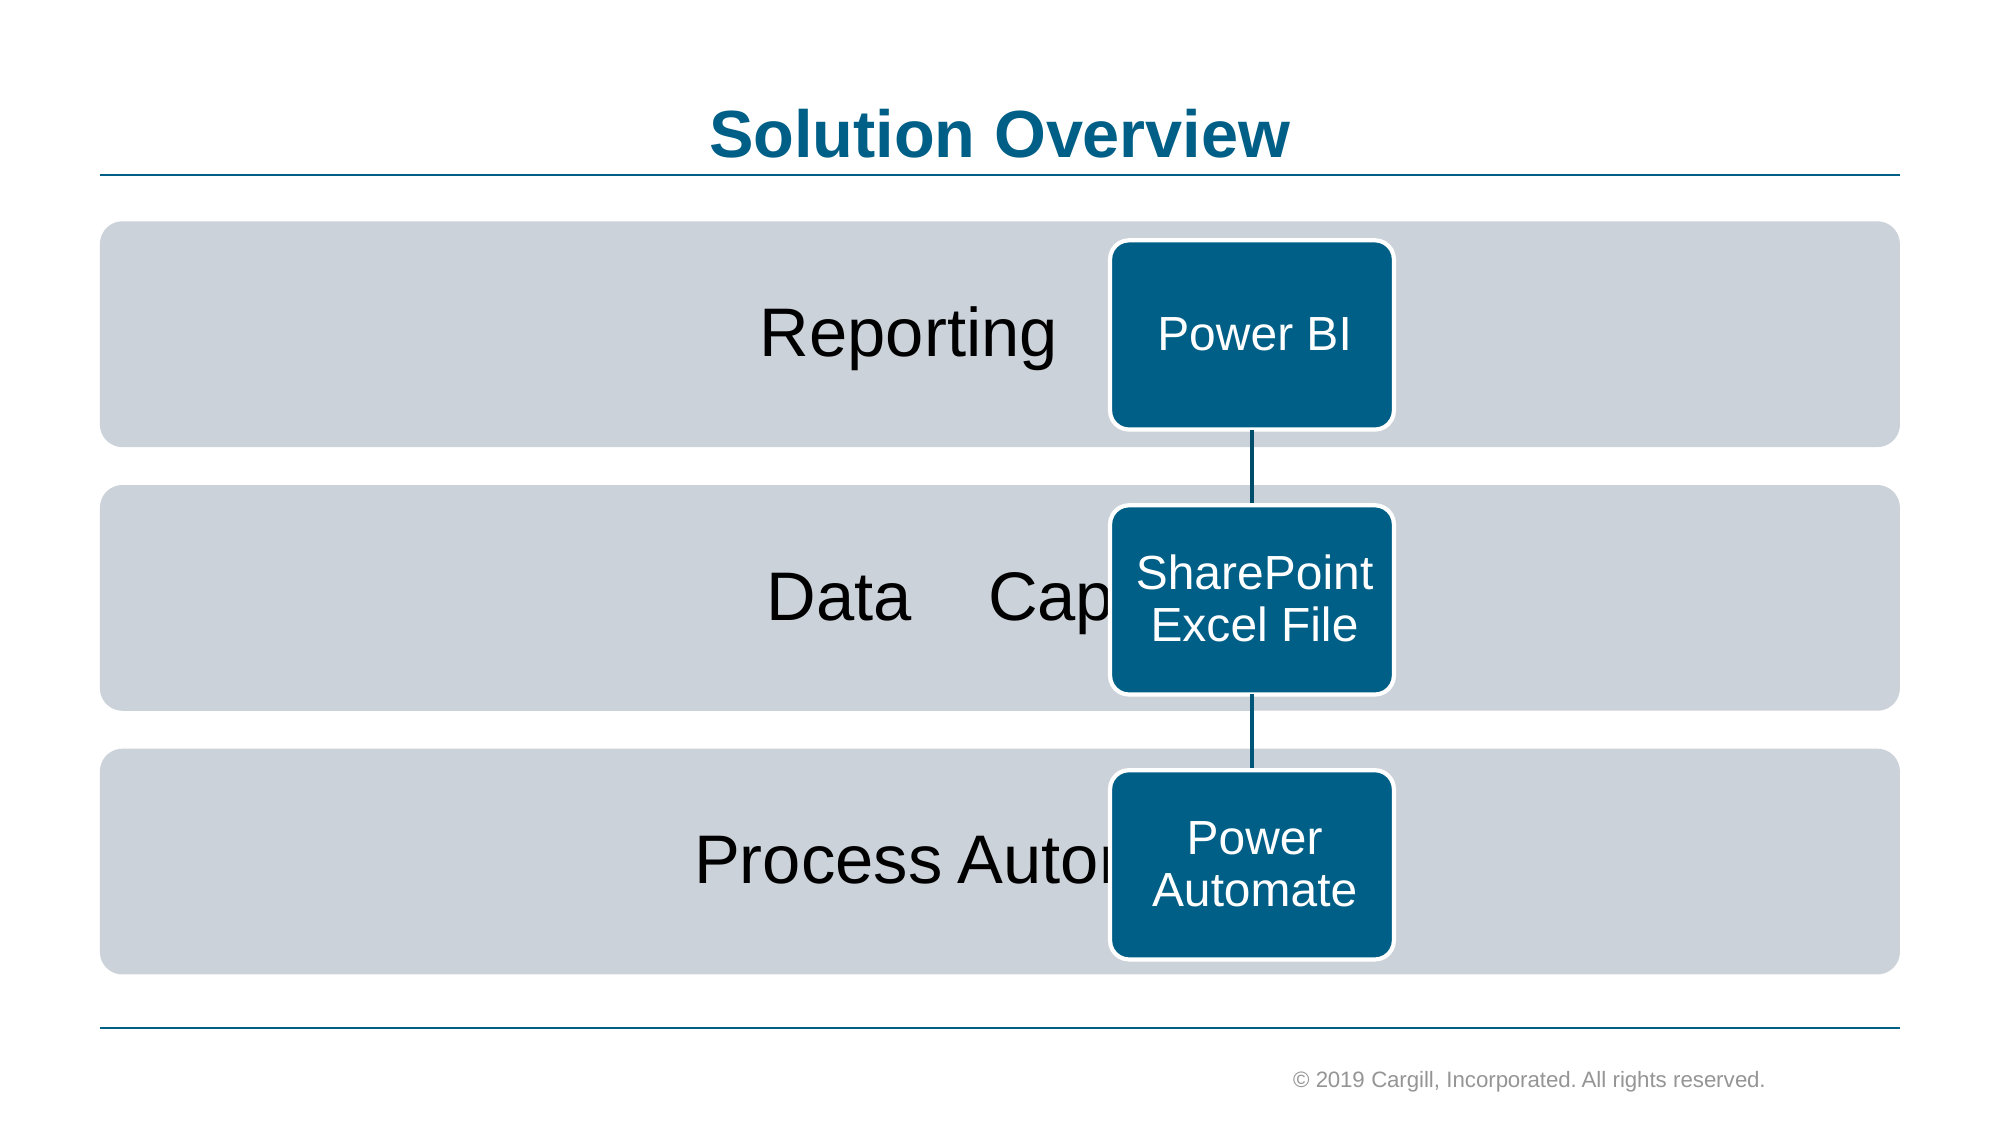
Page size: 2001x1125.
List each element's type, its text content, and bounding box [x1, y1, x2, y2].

title Solution Overview [100, 19, 1901, 171]
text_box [99, 220, 1901, 975]
